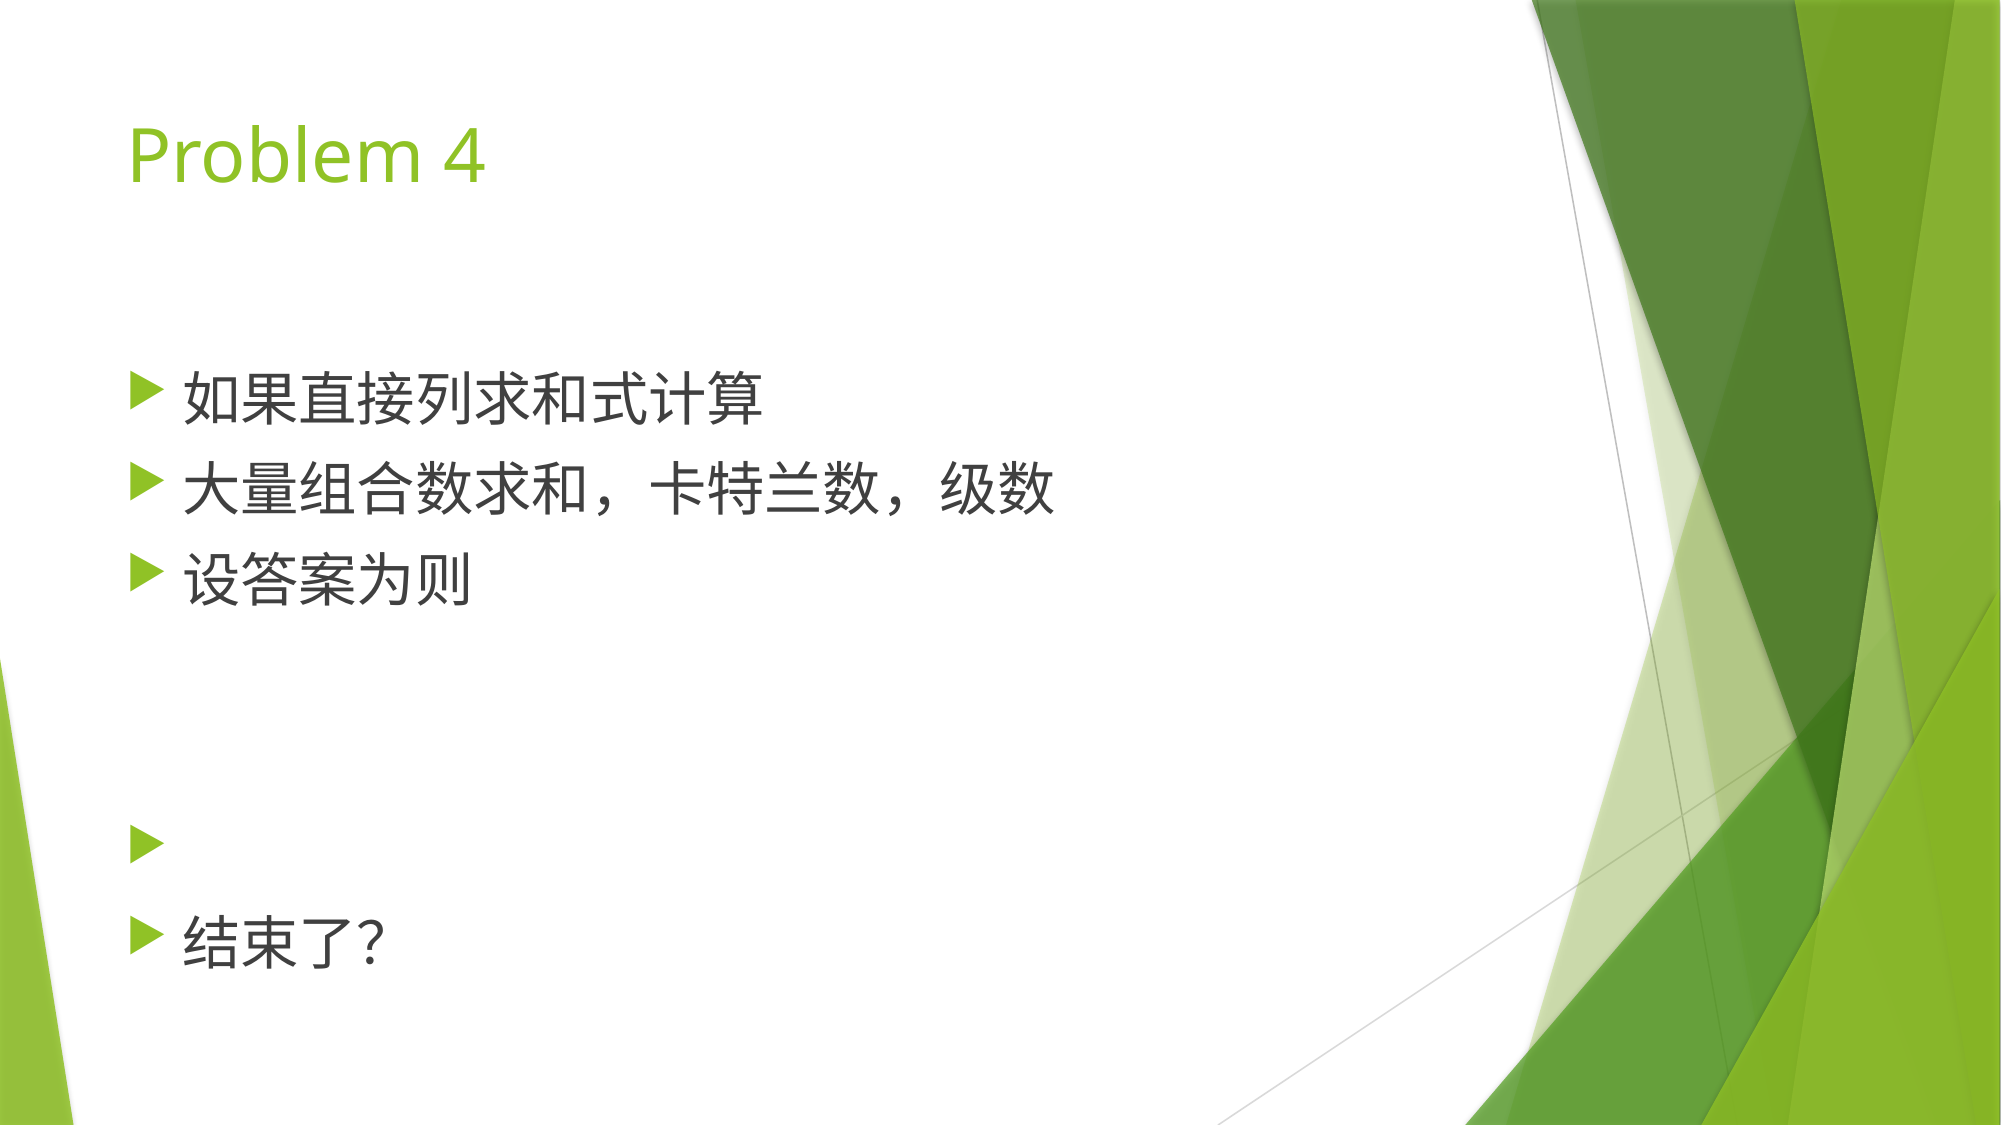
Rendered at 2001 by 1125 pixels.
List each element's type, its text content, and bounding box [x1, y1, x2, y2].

title Problem 4 [111, 99, 1522, 317]
